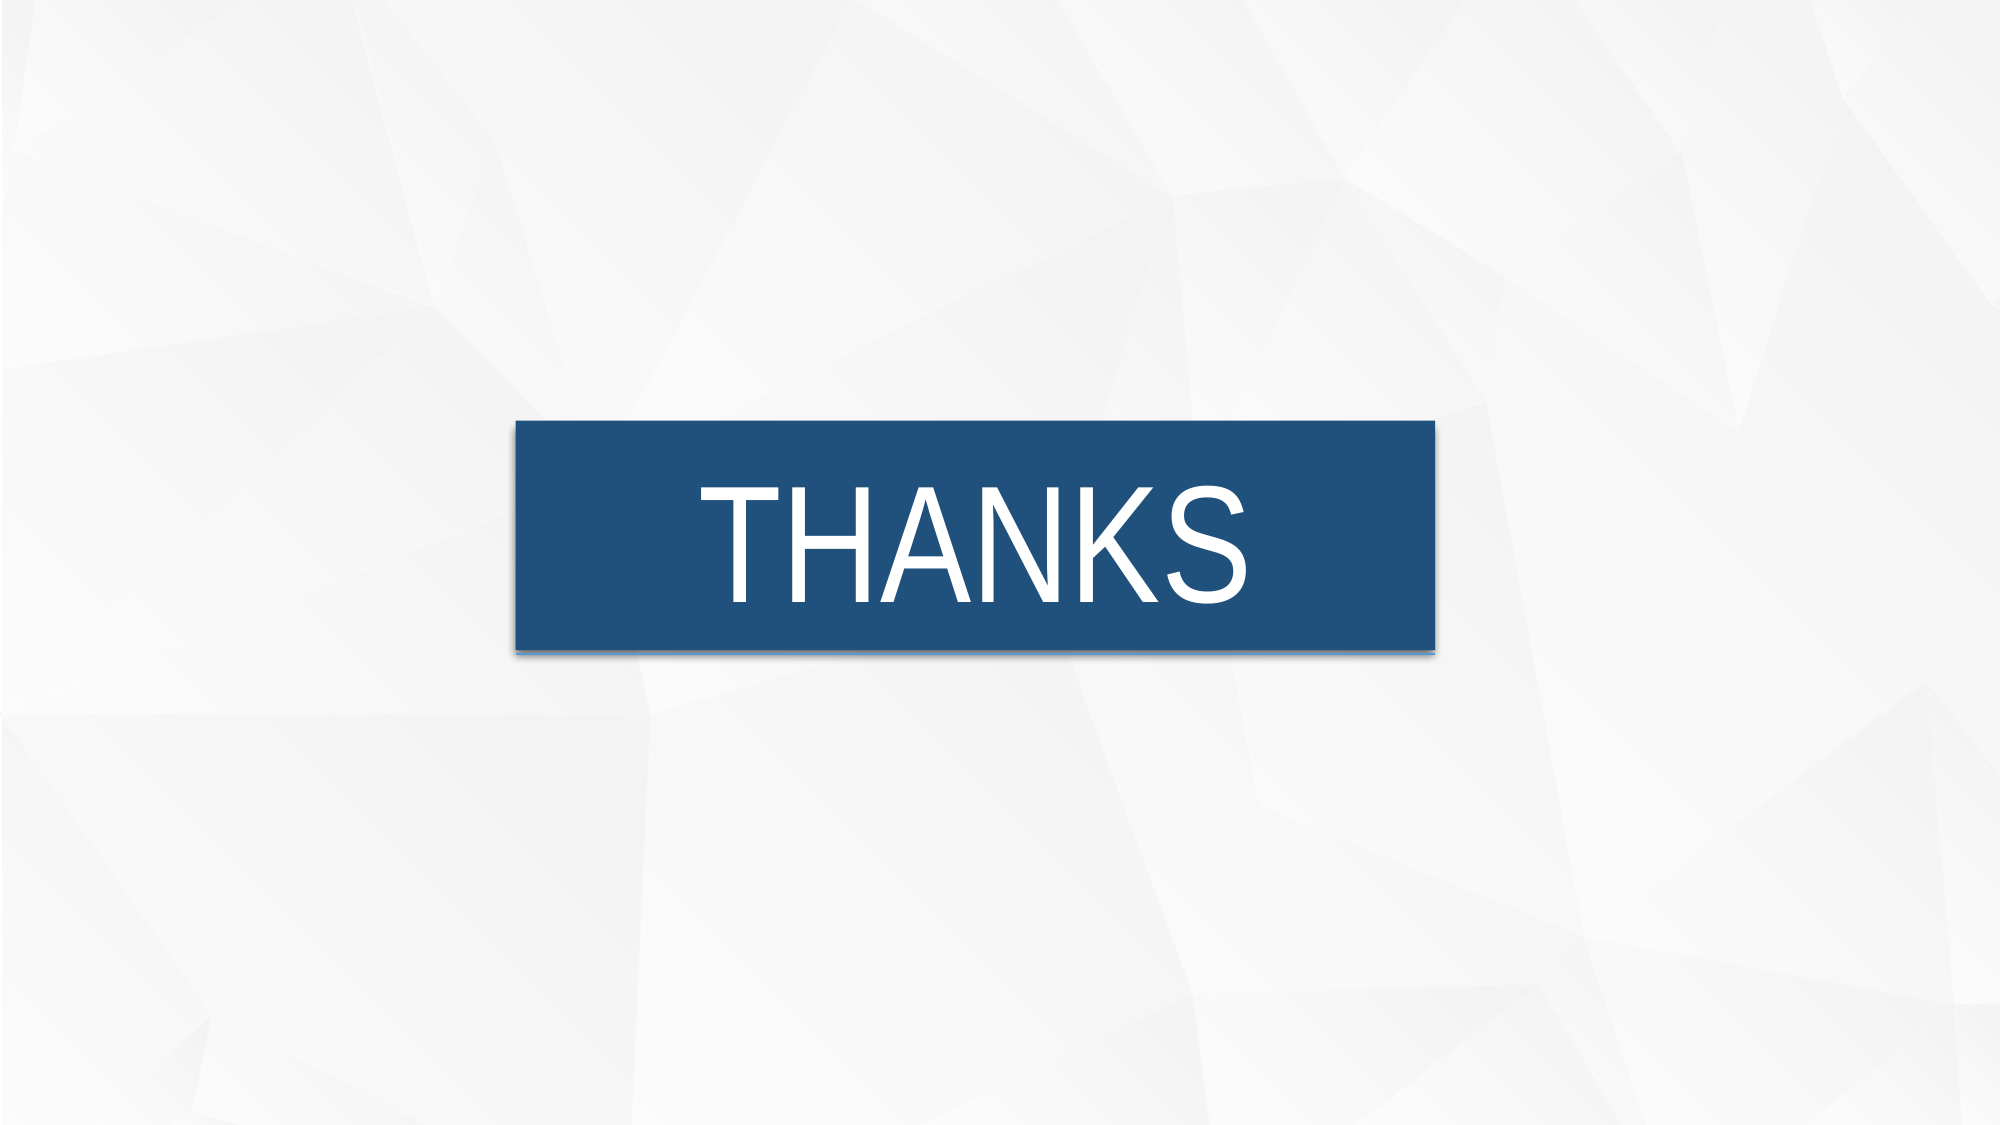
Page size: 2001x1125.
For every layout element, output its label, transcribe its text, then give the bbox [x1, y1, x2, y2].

text_box THANKS [515, 420, 1436, 651]
